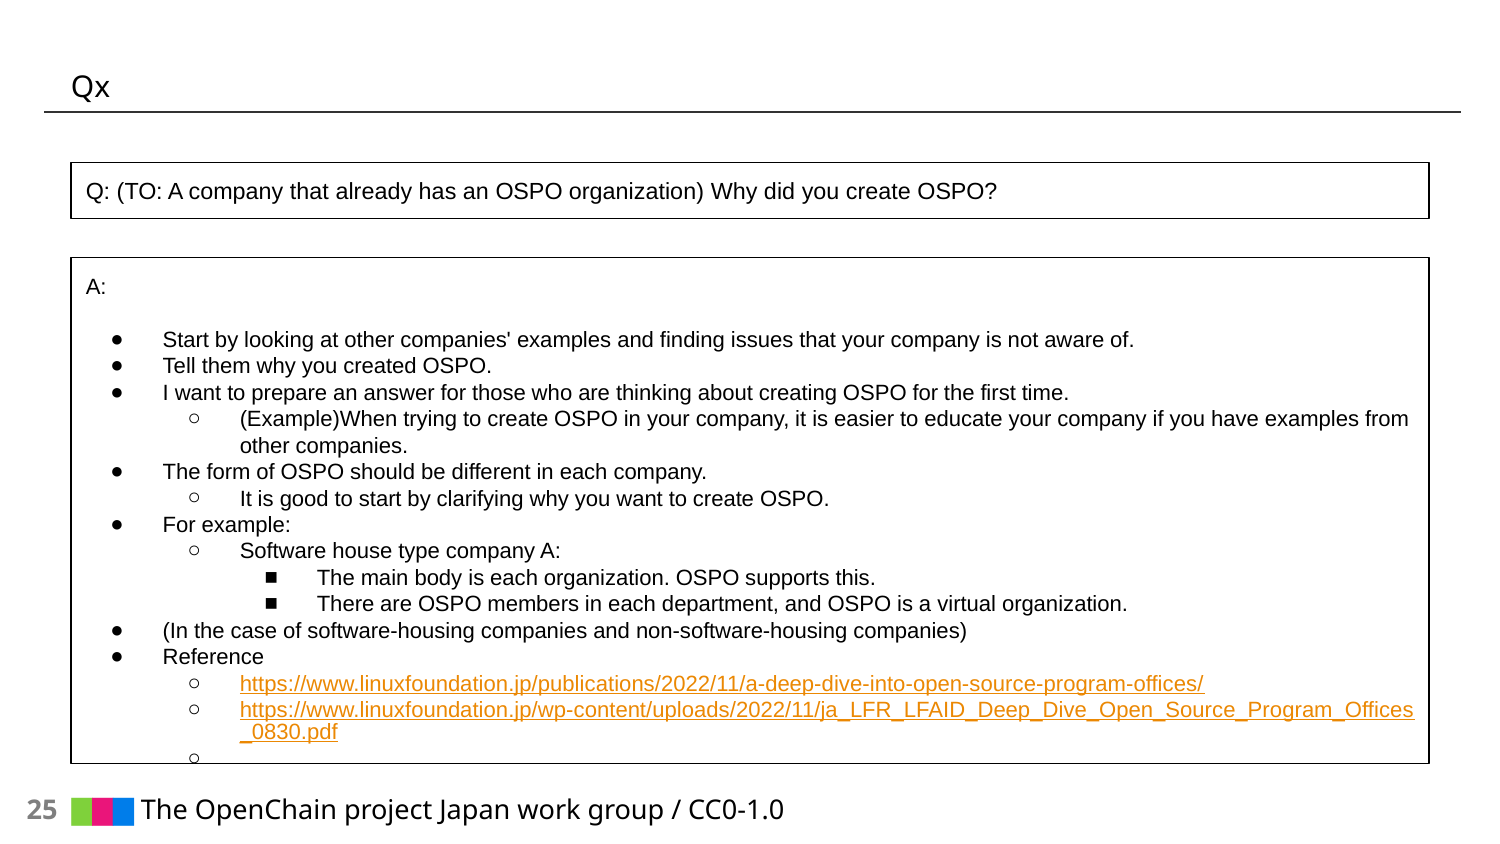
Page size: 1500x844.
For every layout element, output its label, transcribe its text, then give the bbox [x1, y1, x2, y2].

text_box A: Start by looking at other companies' examples and finding issues that your company is not aware of. Tell them why you created OSPO. I want to prepare an answer for those who are thinking about creating OSPO for the first time. (Example)When trying to create OSPO in your company, it is easier to educate your company if you have examples from other companies. The form of OSPO should be different in each company. It is good to start by clarifying why you want to create OSPO. For example: Software house type company A: The main body is each organization. OSPO supports this. There are OSPO members in each department, and OSPO is a virtual organization. (In the case of software-housing companies and non-software-housing companies) Reference https://www.linuxfoundation.jp/publications/2022/11/a-deep-dive-into-open-source-program-offices/ https://www.linuxfoundation.jp/wp-content/uploads/2022/11/ja_LFR_LFAID_Deep_Dive_Open_Source_Program_Offices_0830.pdf [70, 257, 1430, 764]
title Qx [70, 5, 1430, 104]
text_box Q: (TO: A company that already has an OSPO organization) Why did you create OSPO? [70, 162, 1430, 219]
